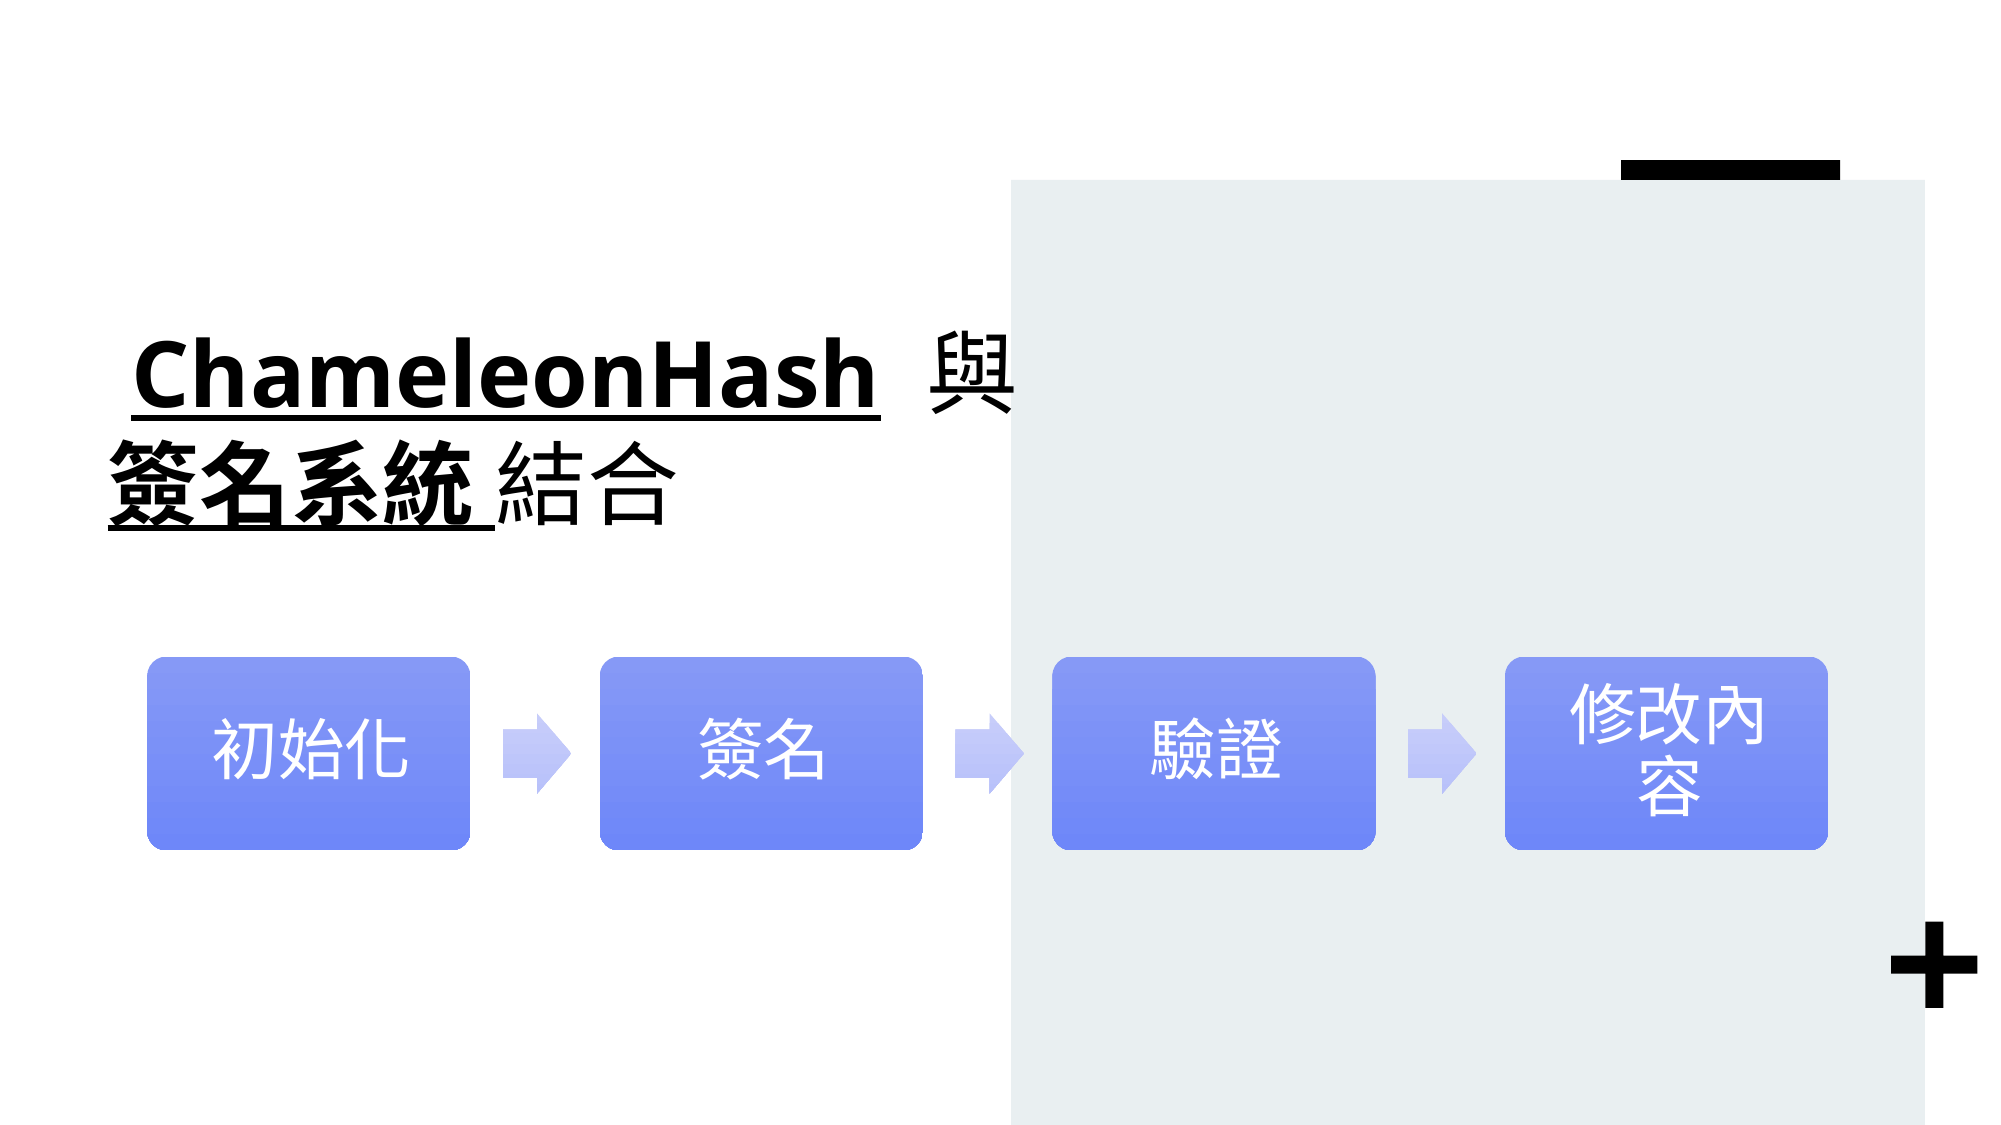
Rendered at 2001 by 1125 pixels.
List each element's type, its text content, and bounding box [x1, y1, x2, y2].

text_box ChameleonHash 與 簽名系統 結合 [92, 308, 1297, 635]
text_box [146, 634, 1829, 873]
